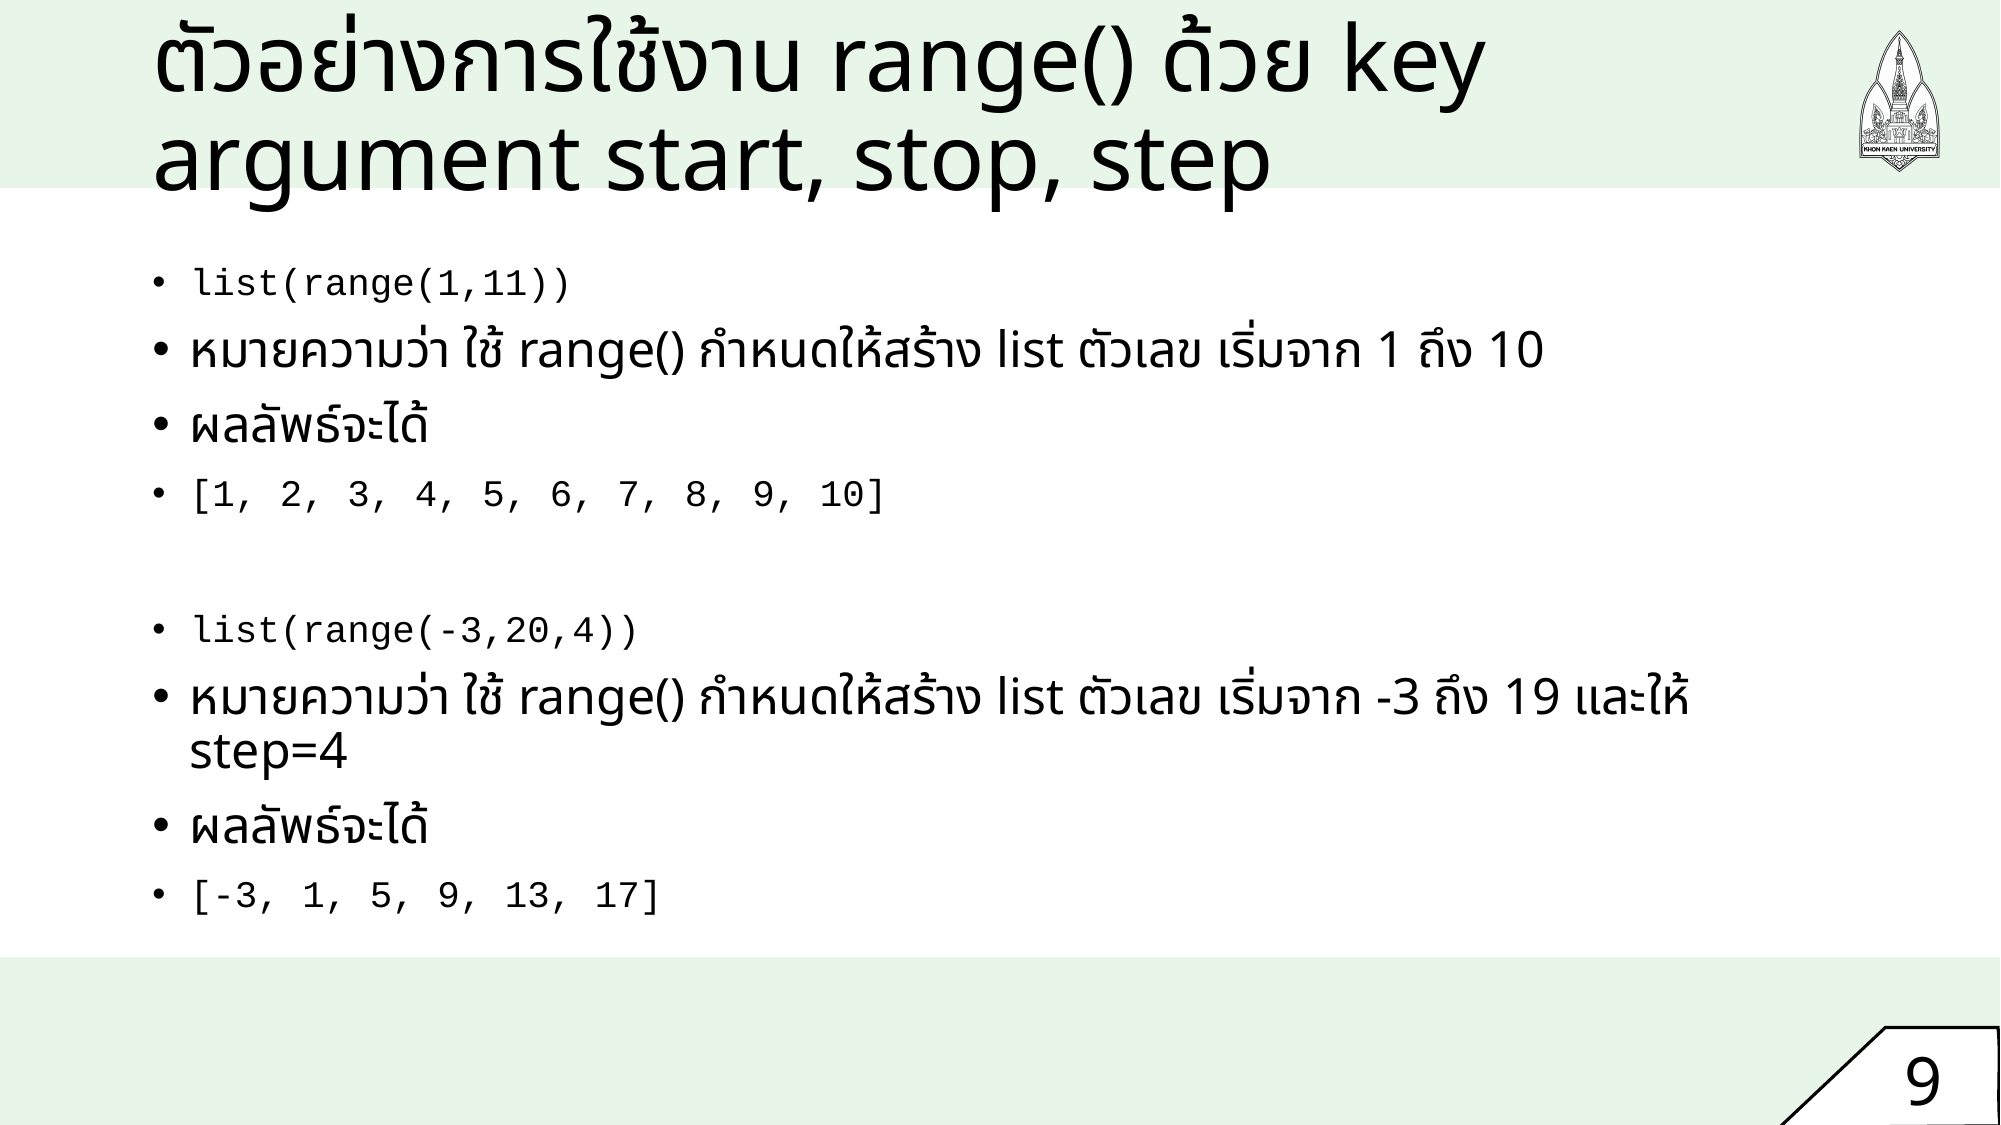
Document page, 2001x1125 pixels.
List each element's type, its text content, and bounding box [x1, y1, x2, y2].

list list(range(1,11)) หมายความว่า ใช้ range() กำหนดให้สร้าง list ตัวเลข เริ่มจาก 1 ถึง 10 ผลลัพธ์จะได้ [1, 2, 3, 4, 5, 6, 7, 8, 9, 10] list(range(-3,20,4)) หมายความว่า ใช้ range() กำหนดให้สร้าง list ตัวเลข เริ่มจาก -3 ถึง 19 และให้ step=4 ผลลัพธ์จะได้ [-3, 1, 5, 9, 13, 17] [137, 255, 1863, 970]
title ตัวอย่างการใช้งาน range() ด้วย key argument start, stop, step [137, 3, 1863, 221]
text_box [0, 0, 2000, 188]
picture [1812, 19, 1993, 187]
text_box 9 [1889, 1031, 1982, 1125]
text_box [0, 957, 2000, 1125]
text_box [1779, 1025, 2000, 1125]
